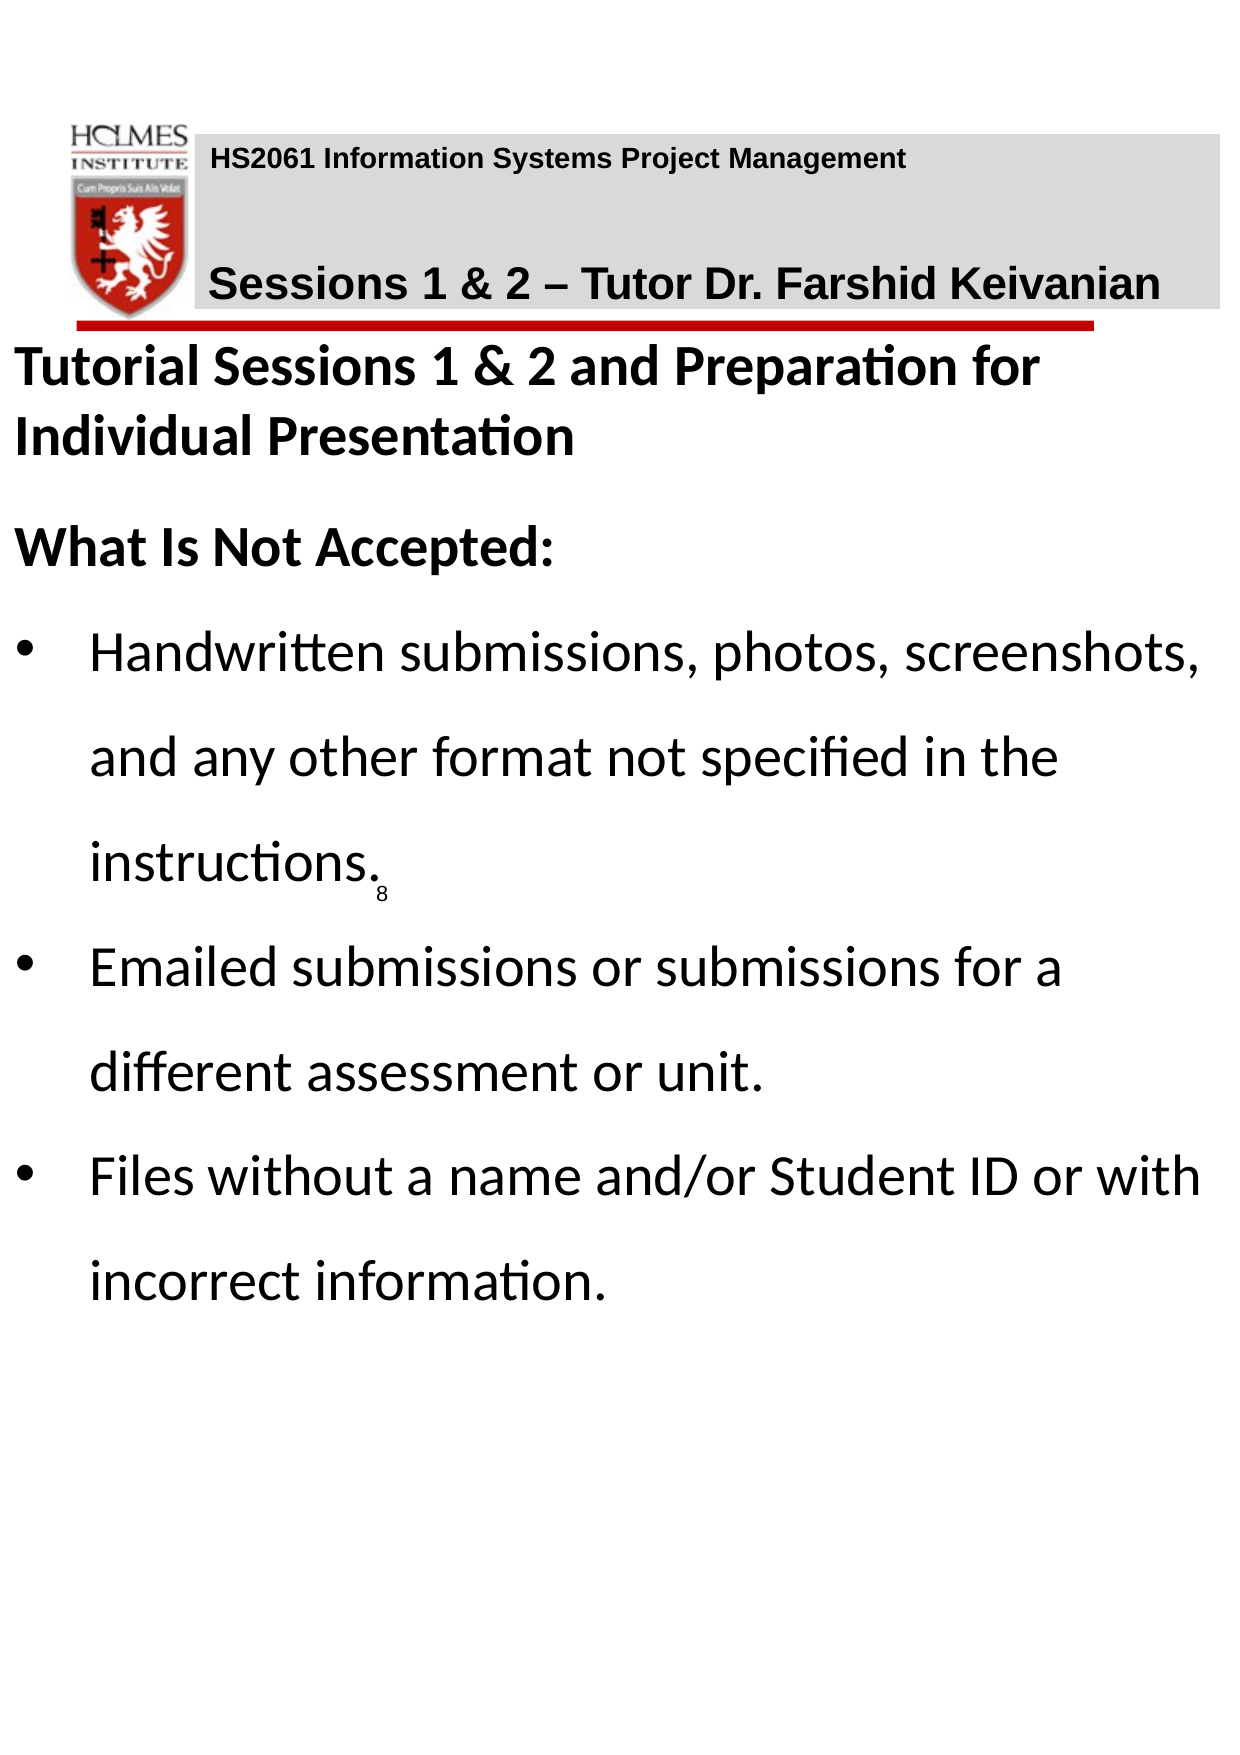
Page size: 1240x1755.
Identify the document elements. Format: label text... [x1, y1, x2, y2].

text_box HS2061 Information Systems Project Management Sessions 1 & 2 – Tutor Dr. Farshid Keivanian [1098, 134, 1220, 309]
text_box What Is Not Accepted: Handwritten submissions, photos, screenshots, and any other format not specified in the instructions. Emailed submissions or submissions for a different assessment or unit. Files without a name and/or Student ID or with incorrect information. [0, 465, 1240, 1320]
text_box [70, 123, 1095, 332]
text_box Tutorial Sessions 1 & 2 and Preparation for Individual Presentation [0, 319, 1240, 465]
